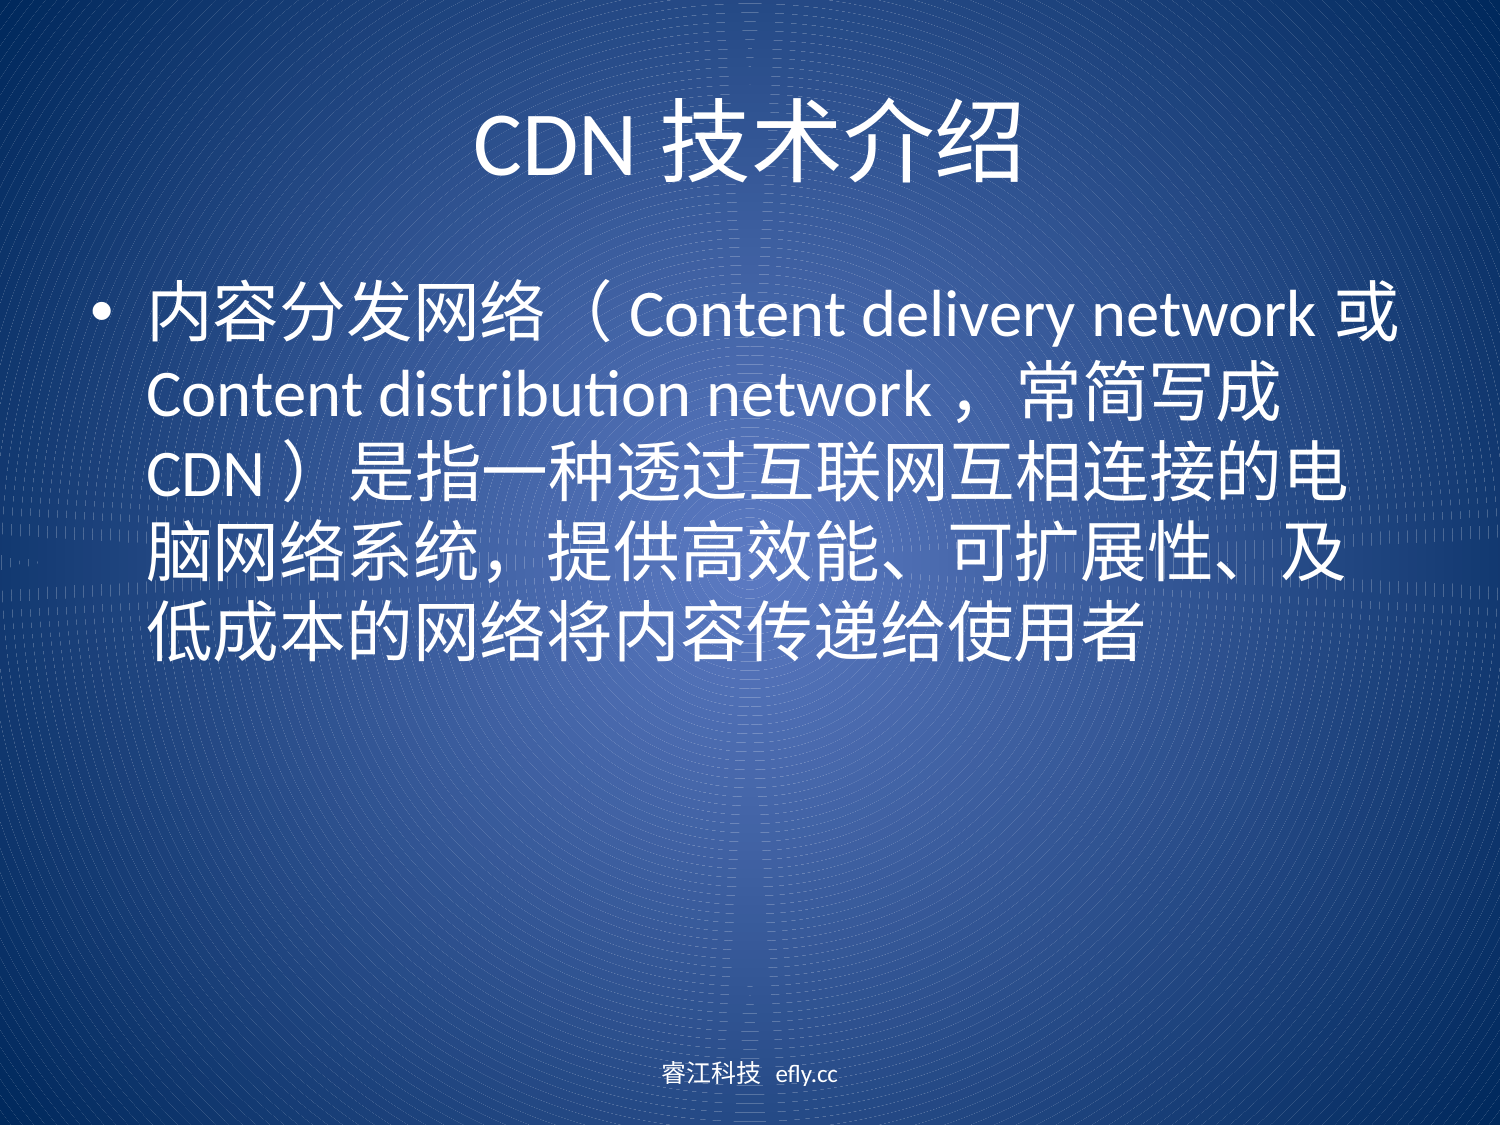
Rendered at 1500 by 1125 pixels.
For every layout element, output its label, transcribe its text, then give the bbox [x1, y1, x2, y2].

footer 睿江科技 efly.cc [512, 1042, 988, 1103]
list 内容分发网络（Content delivery network或Content distribution network，常简写成CDN）是指一种透过互联网互相连接的电脑网络系统，提供高效能、可扩展性、及低成本的网络将内容传递给使用者 [75, 262, 1425, 1005]
title CDN技术介绍 [75, 45, 1425, 233]
